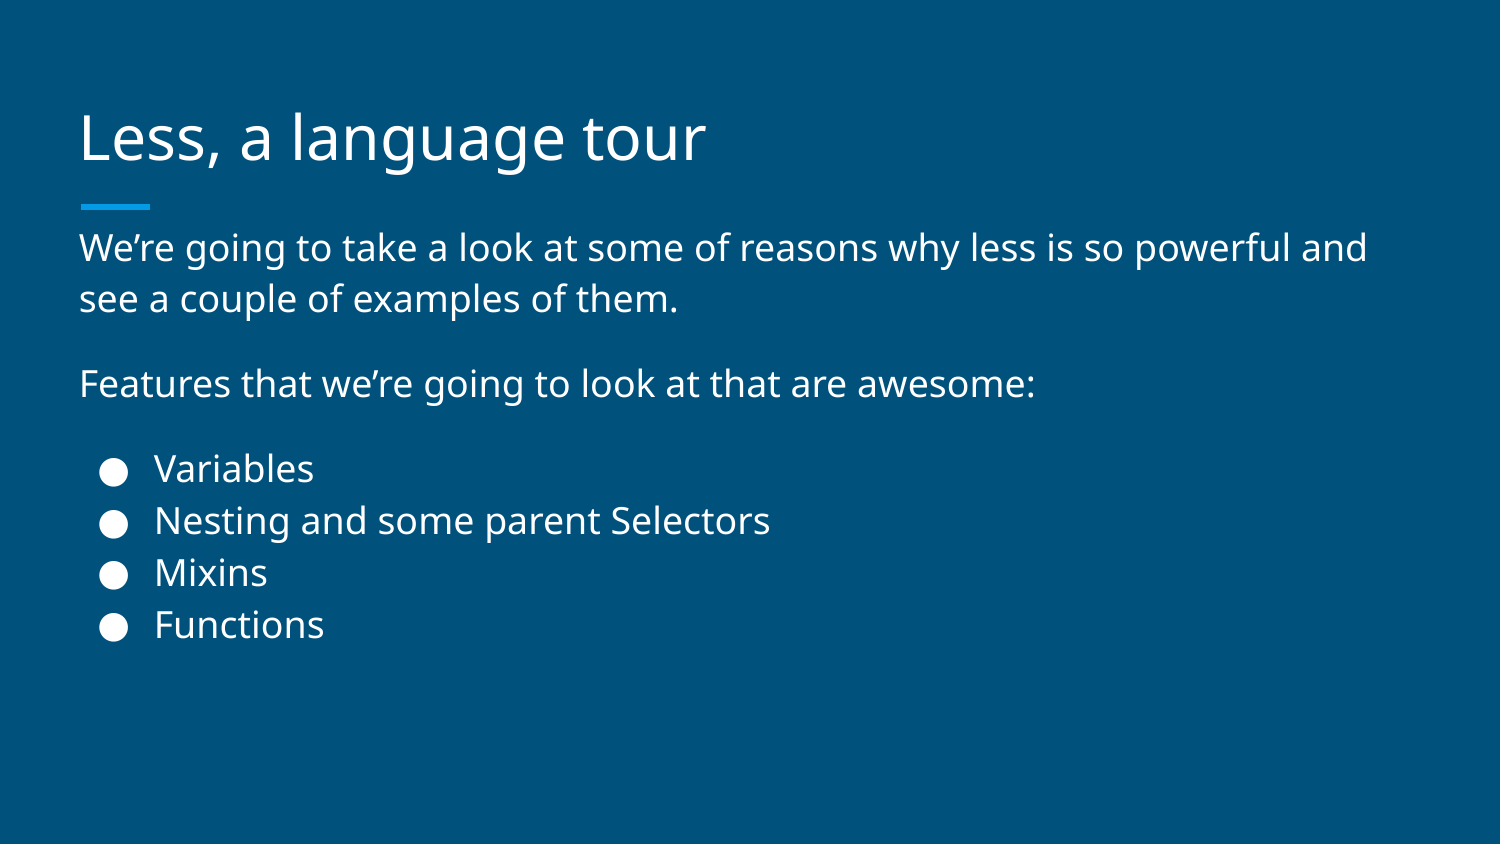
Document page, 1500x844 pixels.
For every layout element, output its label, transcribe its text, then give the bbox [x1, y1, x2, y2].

list We’re going to take a look at some of reasons why less is so powerful and see a couple of examples of them. Features that we’re going to look at that are awesome: Variables Nesting and some parent Selectors Mixins Functions [63, 201, 1437, 707]
title Less, a language tour [63, 75, 1437, 188]
